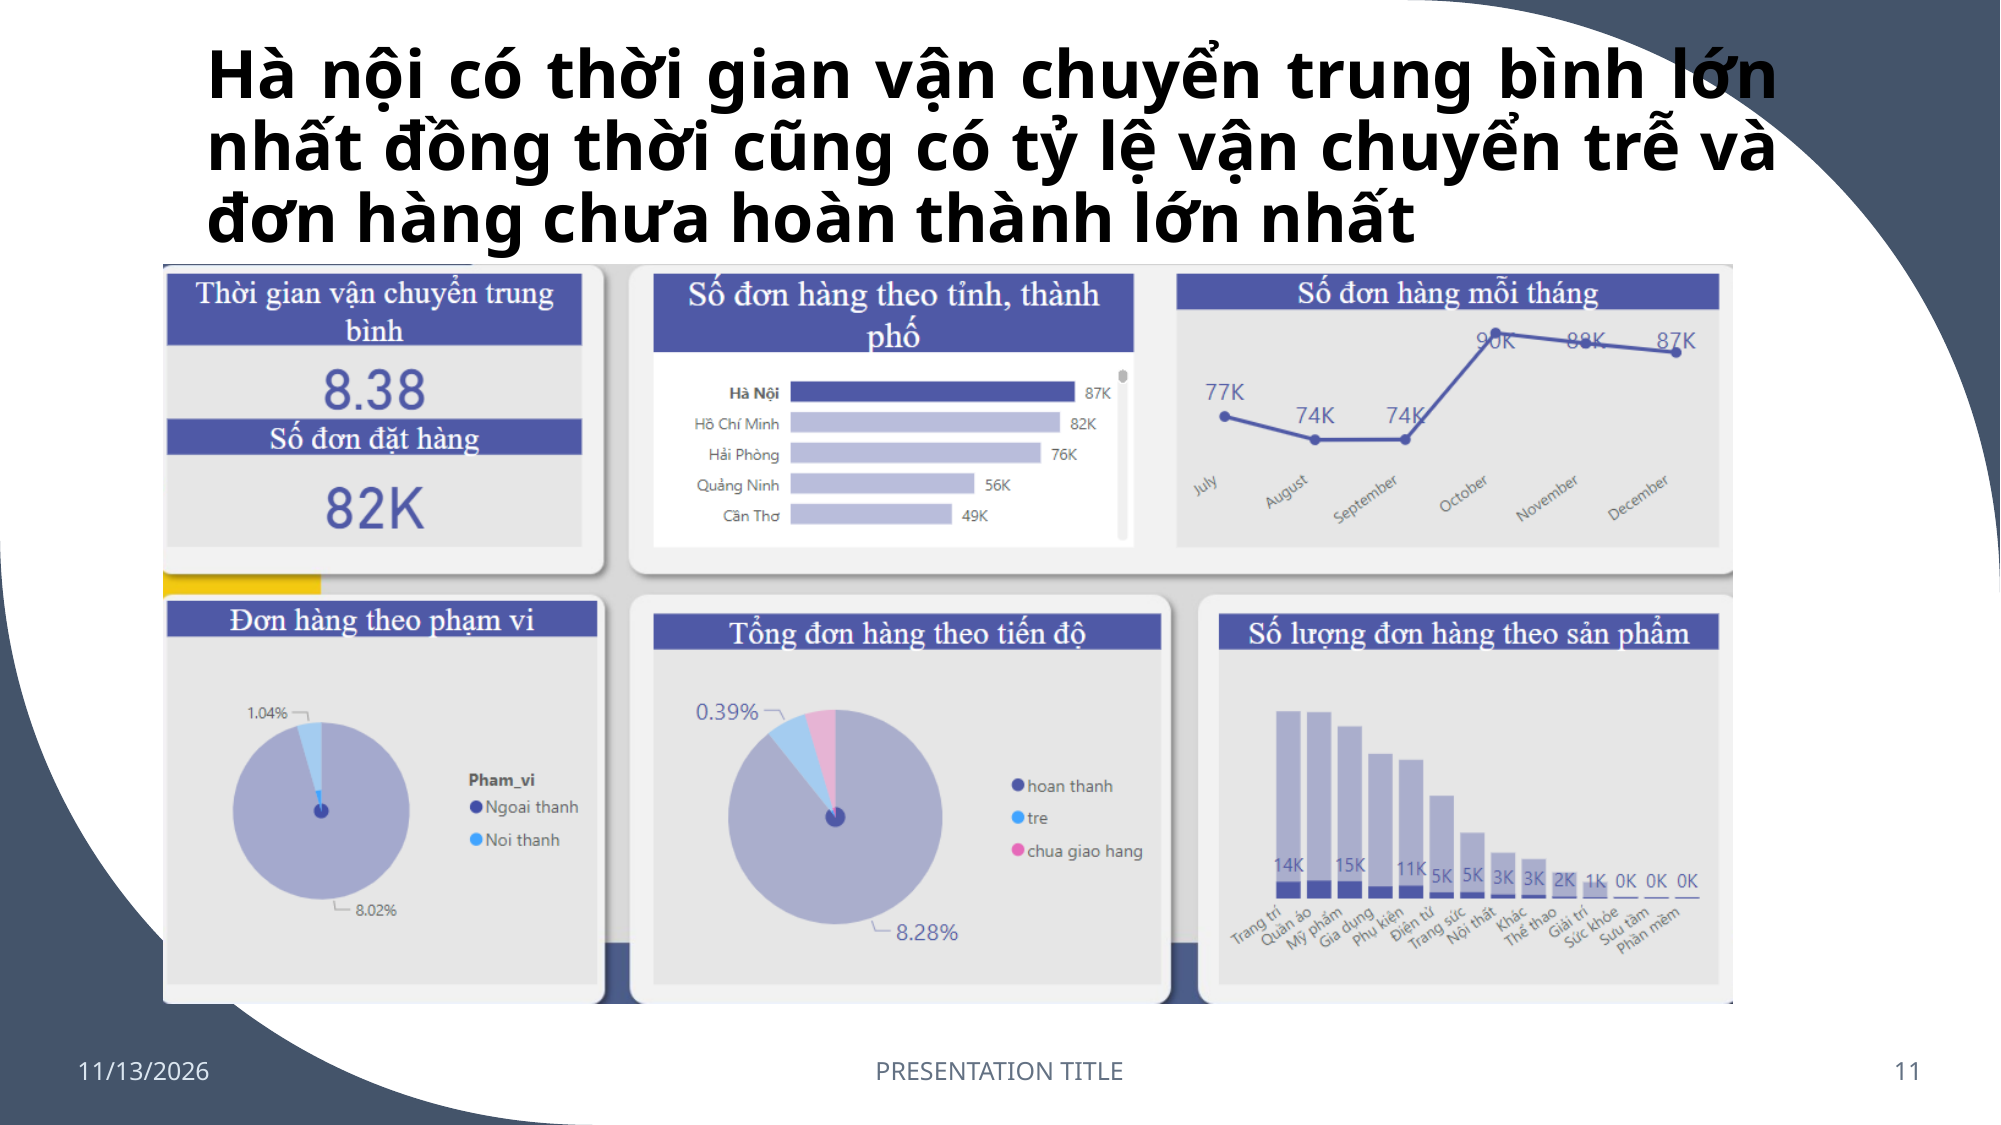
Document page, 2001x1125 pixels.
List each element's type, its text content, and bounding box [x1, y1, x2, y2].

slide_number 11 [1665, 1042, 1938, 1103]
title Hà nội có thời gian vận chuyển trung bình lớn nhất đồng thời cũng có tỷ lệ vận chuyển trễ và đơn hàng chưa hoàn thành lớn nhất [191, 22, 1796, 265]
footer PRESENTATION TITLE [662, 1042, 1338, 1103]
picture [163, 264, 1734, 1004]
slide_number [62, 1042, 342, 1103]
